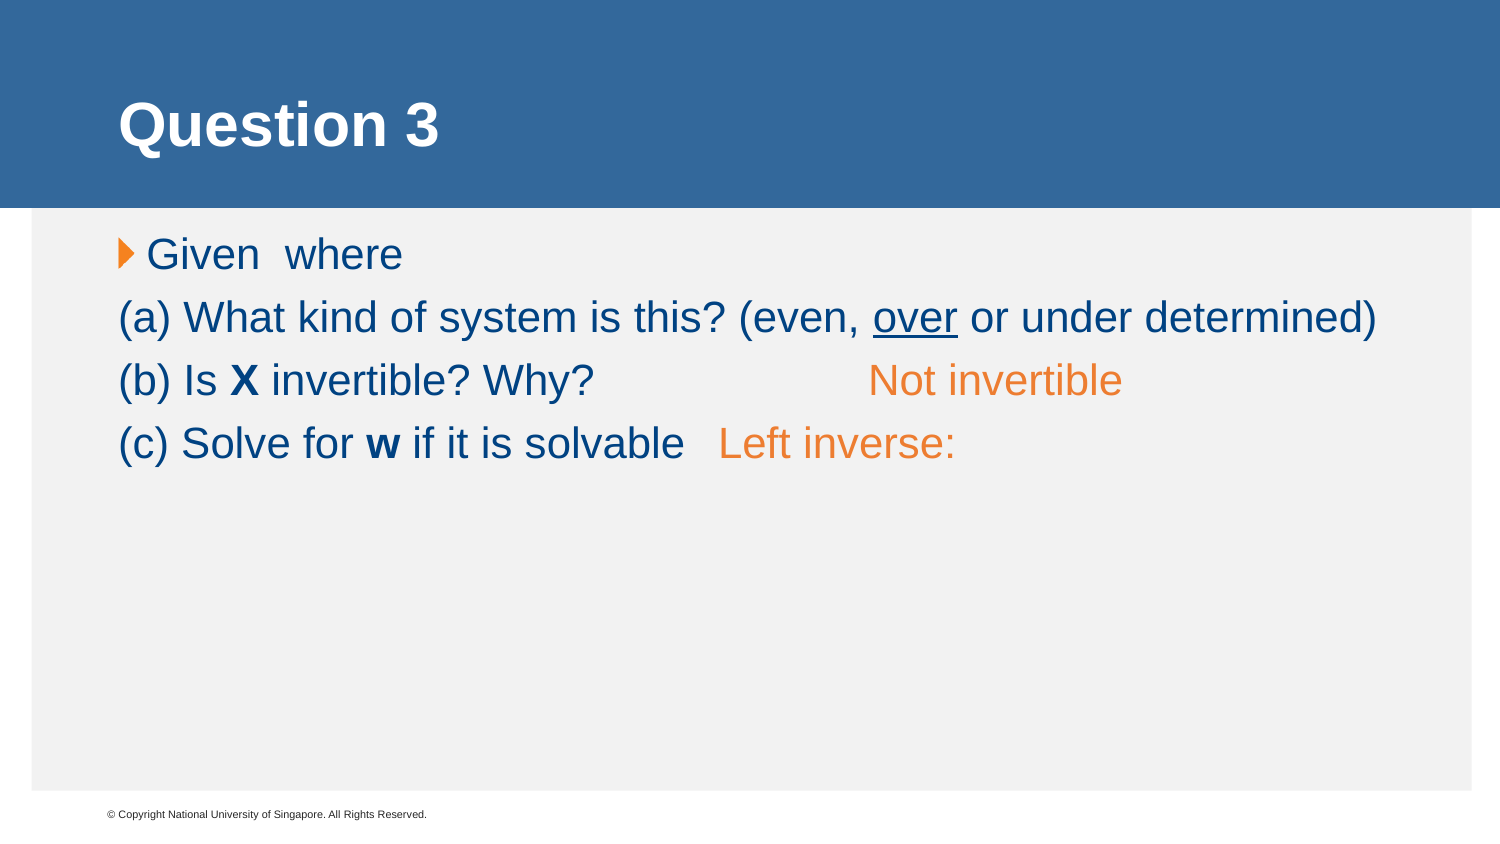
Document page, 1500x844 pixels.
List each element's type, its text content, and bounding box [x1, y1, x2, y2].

picture [118, 237, 135, 269]
title Question 3 [103, 44, 1397, 208]
